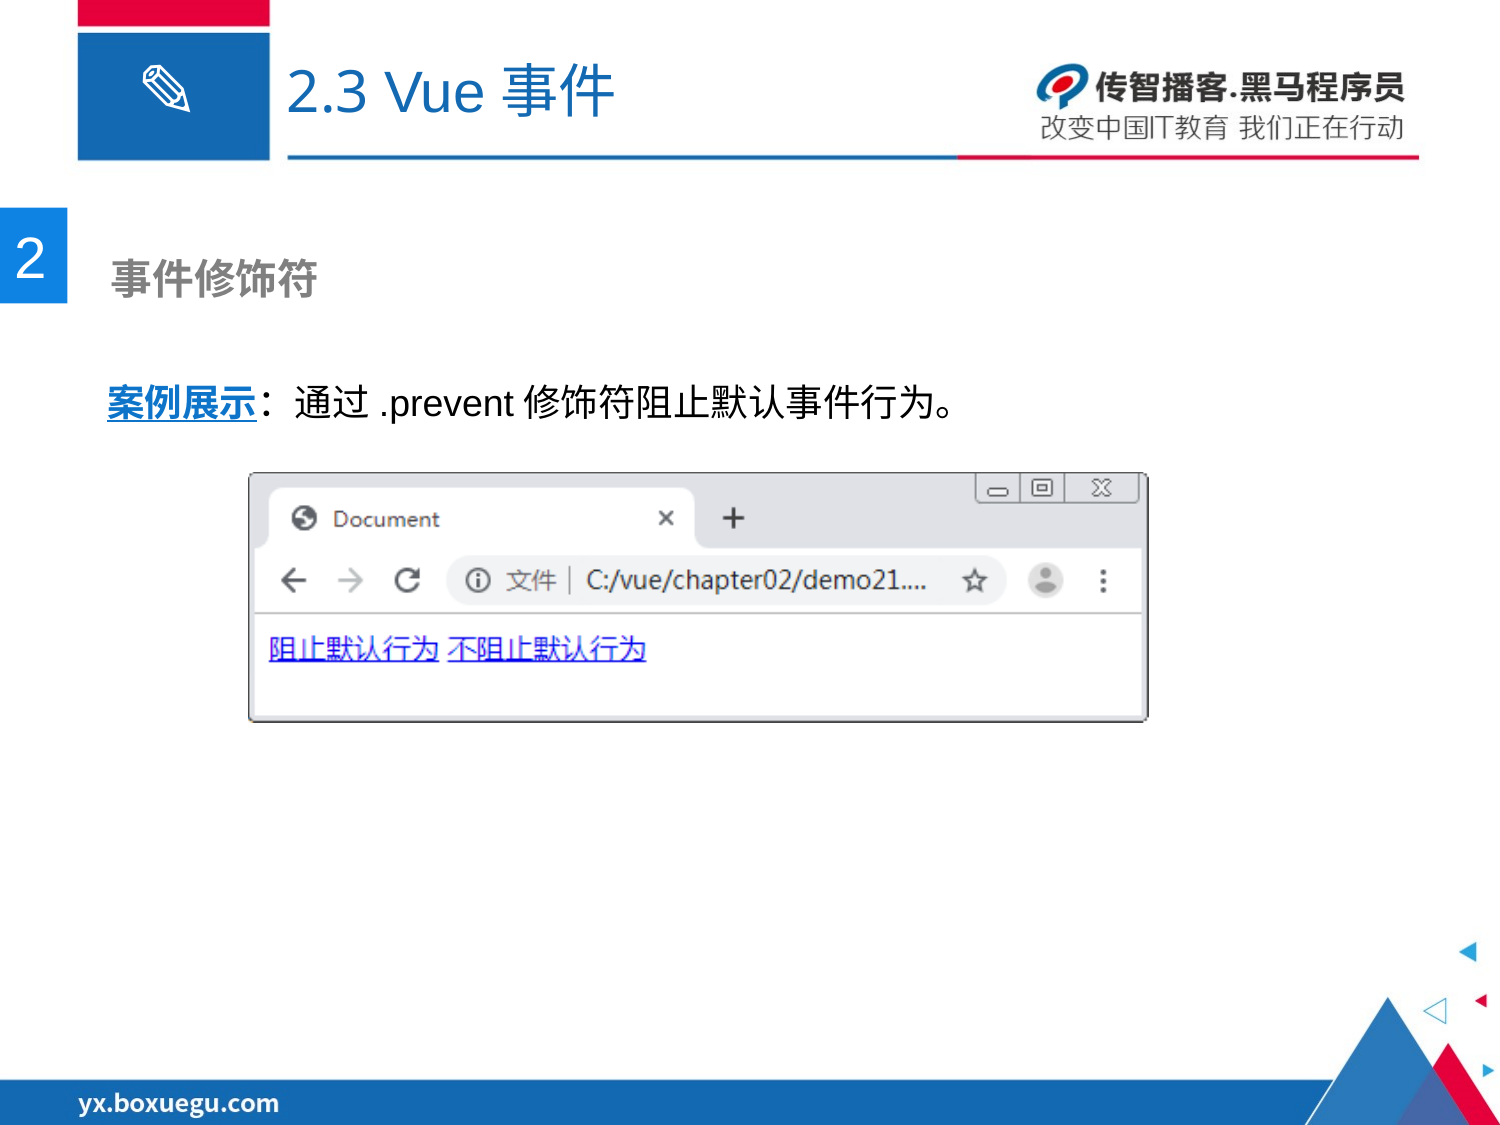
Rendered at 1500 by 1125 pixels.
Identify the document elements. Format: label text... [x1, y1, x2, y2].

text_box 案例展示：通过.prevent修饰符阻止默认事件行为。 [92, 326, 1390, 432]
text_box 事件修饰符 [69, 245, 842, 355]
picture [0, 0, 1500, 1125]
title 2.3 Vue事件 [271, 25, 1046, 153]
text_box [0, 207, 68, 304]
